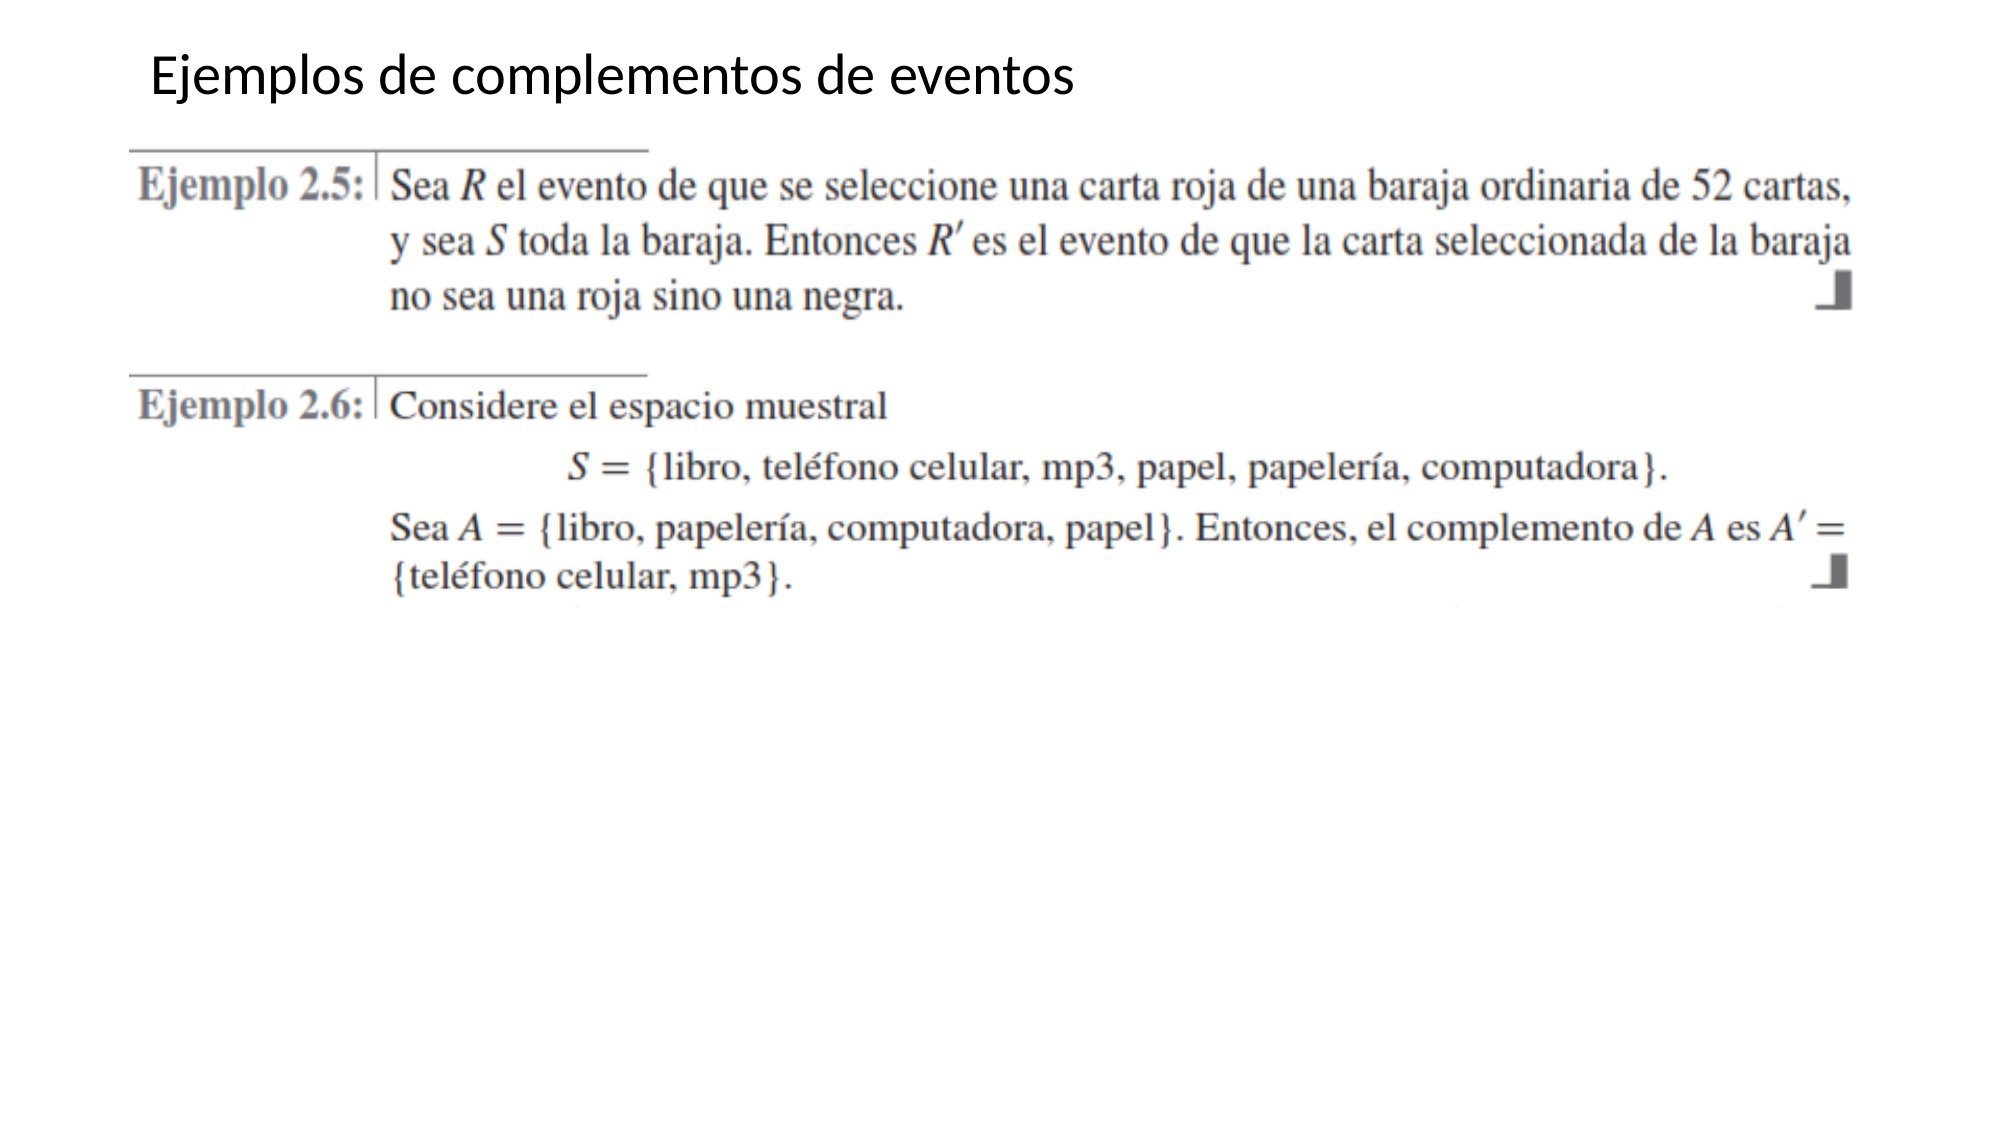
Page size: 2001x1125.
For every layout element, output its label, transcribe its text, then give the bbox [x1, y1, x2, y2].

text_box Ejemplos de complementos de eventos [135, 28, 1091, 114]
picture [129, 369, 1861, 608]
picture [129, 141, 1861, 332]
